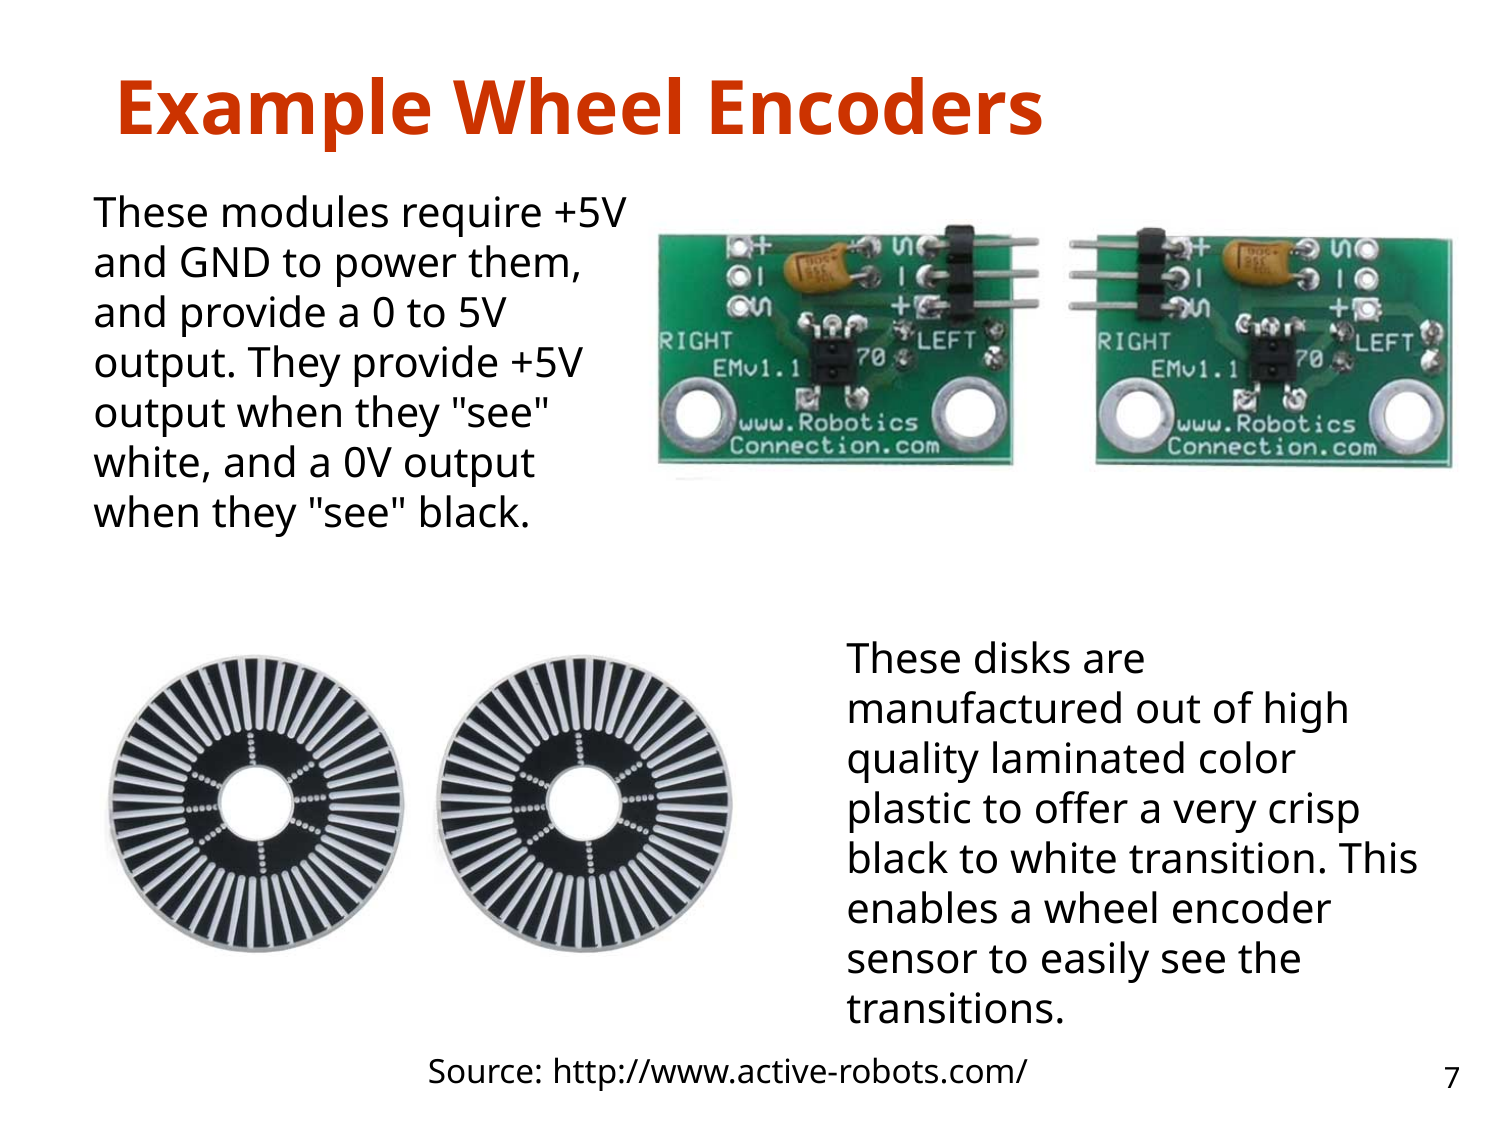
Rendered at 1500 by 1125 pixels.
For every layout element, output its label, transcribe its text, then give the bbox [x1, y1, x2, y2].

text_box Source: http://www.active-robots.com/ [413, 1047, 1044, 1098]
slide_number 7 [1375, 1031, 1476, 1107]
picture [630, 219, 1474, 482]
list These modules require +5V and GND to power them, and provide a 0 to 5V output. They provide +5V output when they "see" white, and a 0V output when they "see" black. [78, 178, 648, 645]
text_box These disks are manufactured out of high quality laminated color plastic to offer a very crisp black to white transition. This enables a wheel encoder sensor to easily see the transitions. [831, 624, 1444, 1039]
picture [35, 646, 800, 961]
title Example Wheel Encoders [99, 51, 1482, 157]
